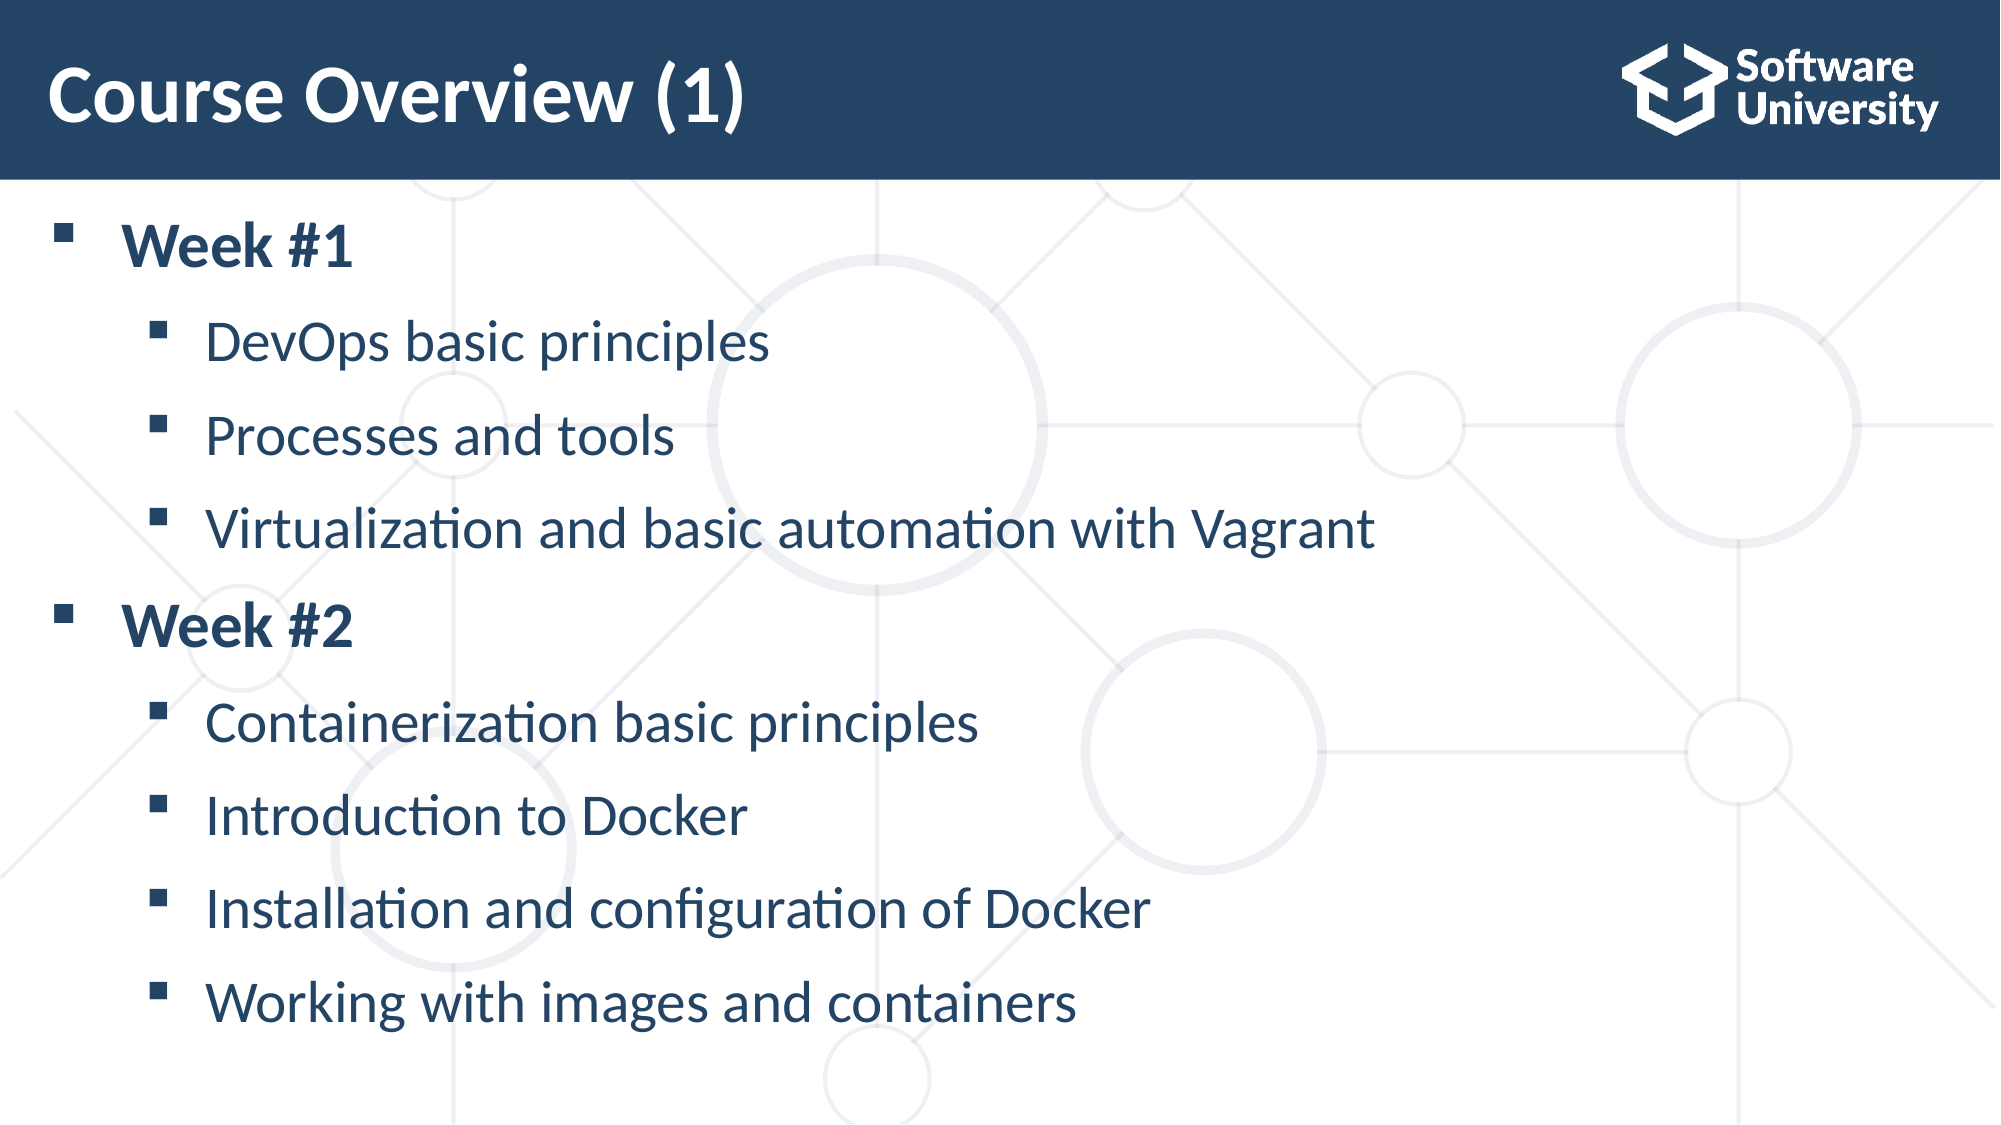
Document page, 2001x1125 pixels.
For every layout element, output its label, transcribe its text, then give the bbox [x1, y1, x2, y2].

title Course Overview (1) [31, 16, 1591, 162]
picture [1622, 43, 1939, 136]
list Week #1 DevOps basic principles Processes and tools Virtualization and basic automation with Vagrant Week #2 Containerization basic principles Introduction to Docker Installation and configuration of Docker Working with images and containers [31, 196, 1970, 1050]
